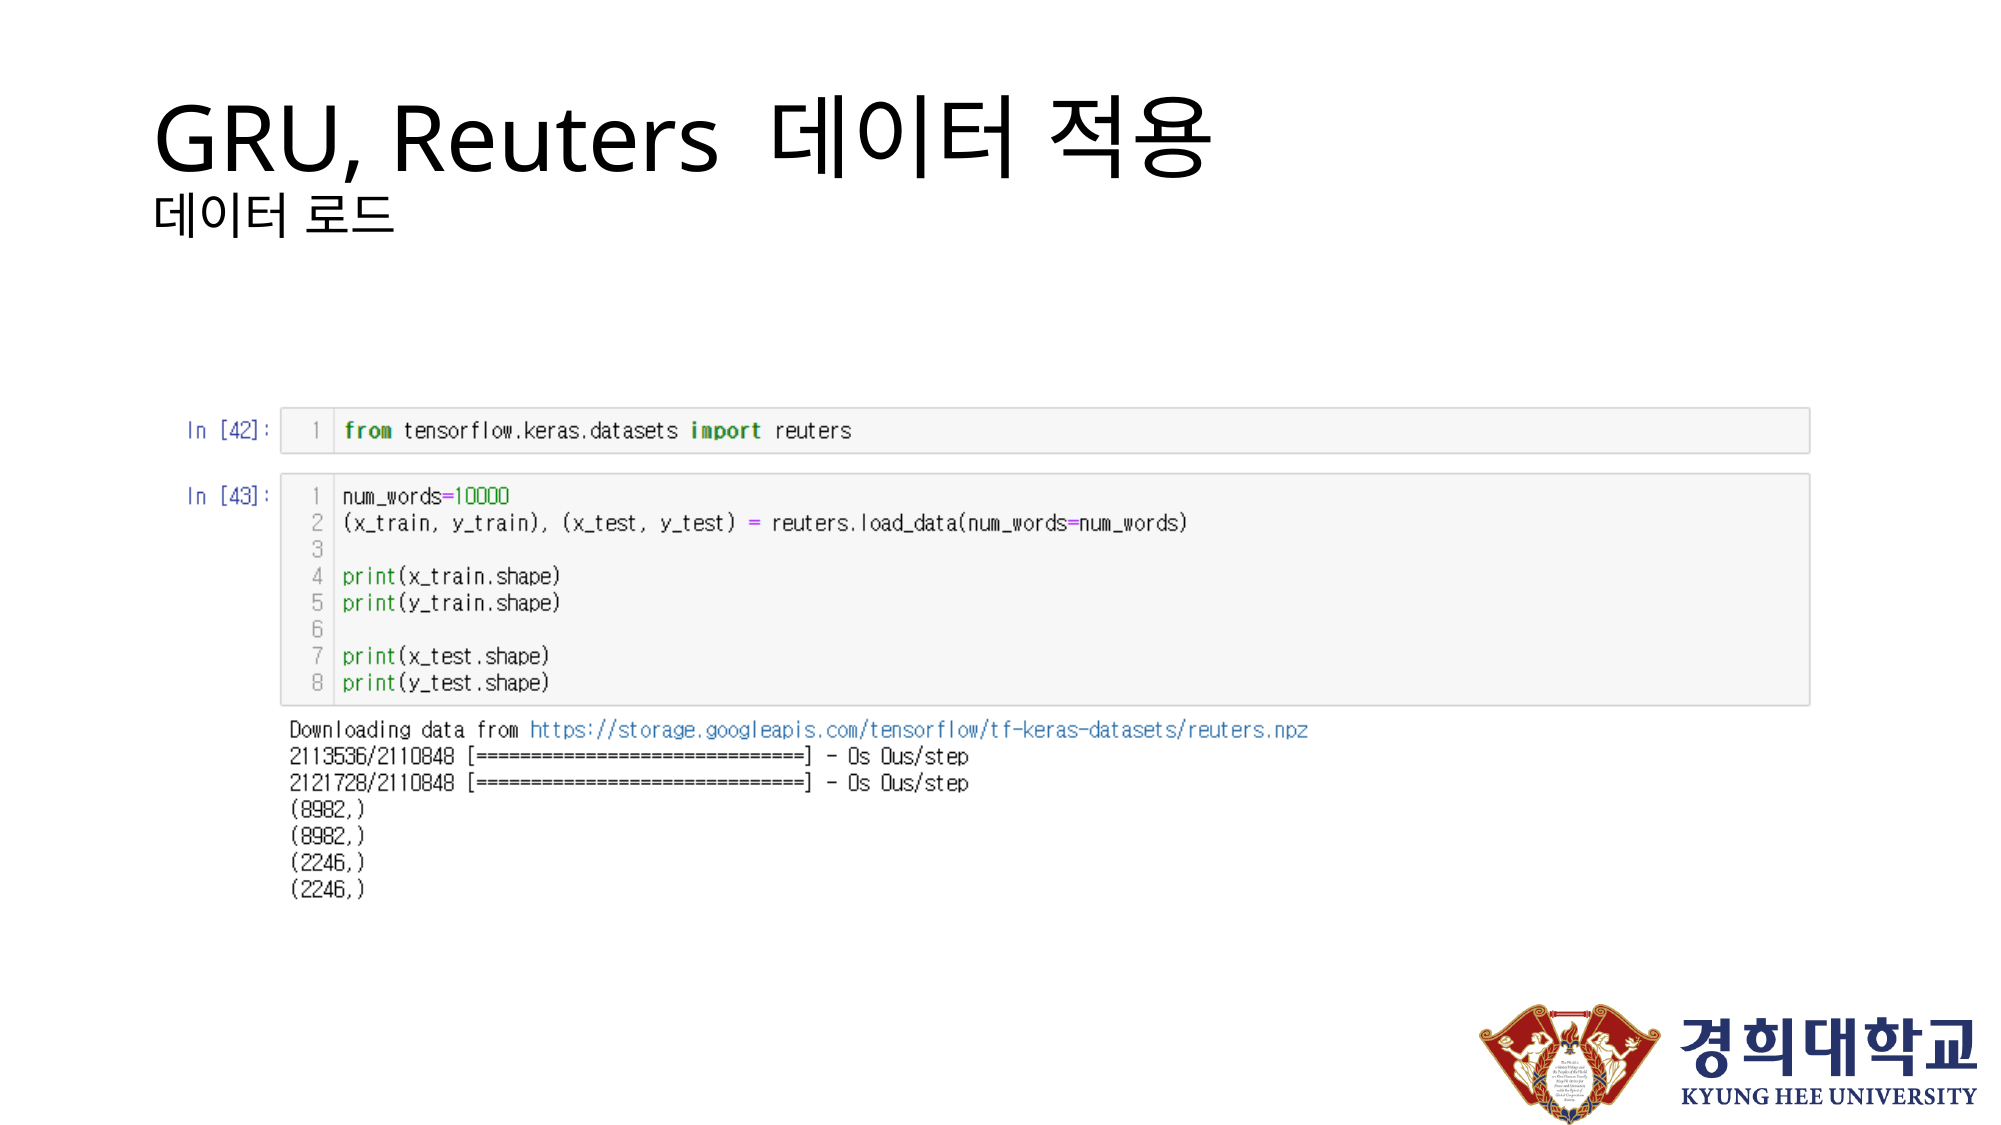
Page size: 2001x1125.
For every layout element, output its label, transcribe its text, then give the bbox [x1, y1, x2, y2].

title GRU, Reuters 데이터 적용 데이터 로드 [137, 59, 1863, 278]
picture [1479, 1004, 1977, 1125]
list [174, 398, 1825, 915]
